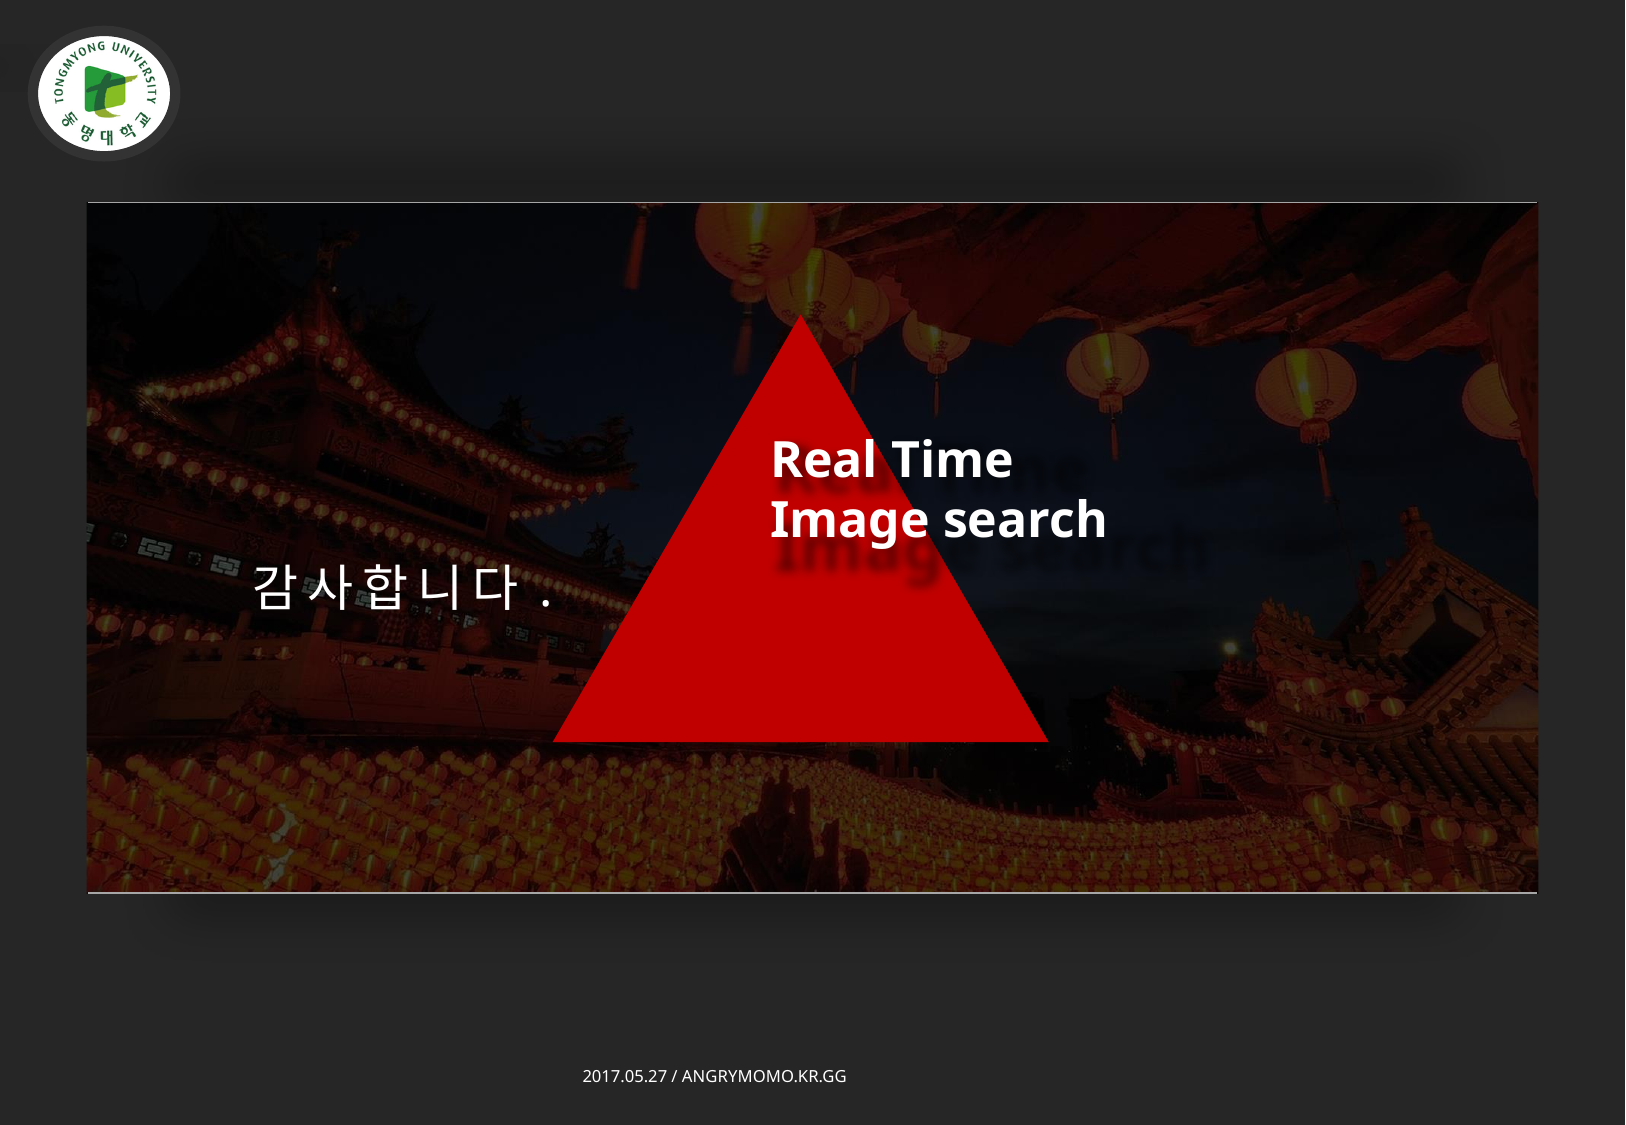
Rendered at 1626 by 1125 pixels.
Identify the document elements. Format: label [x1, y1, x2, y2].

picture [86, 201, 1539, 894]
picture [32, 30, 176, 157]
